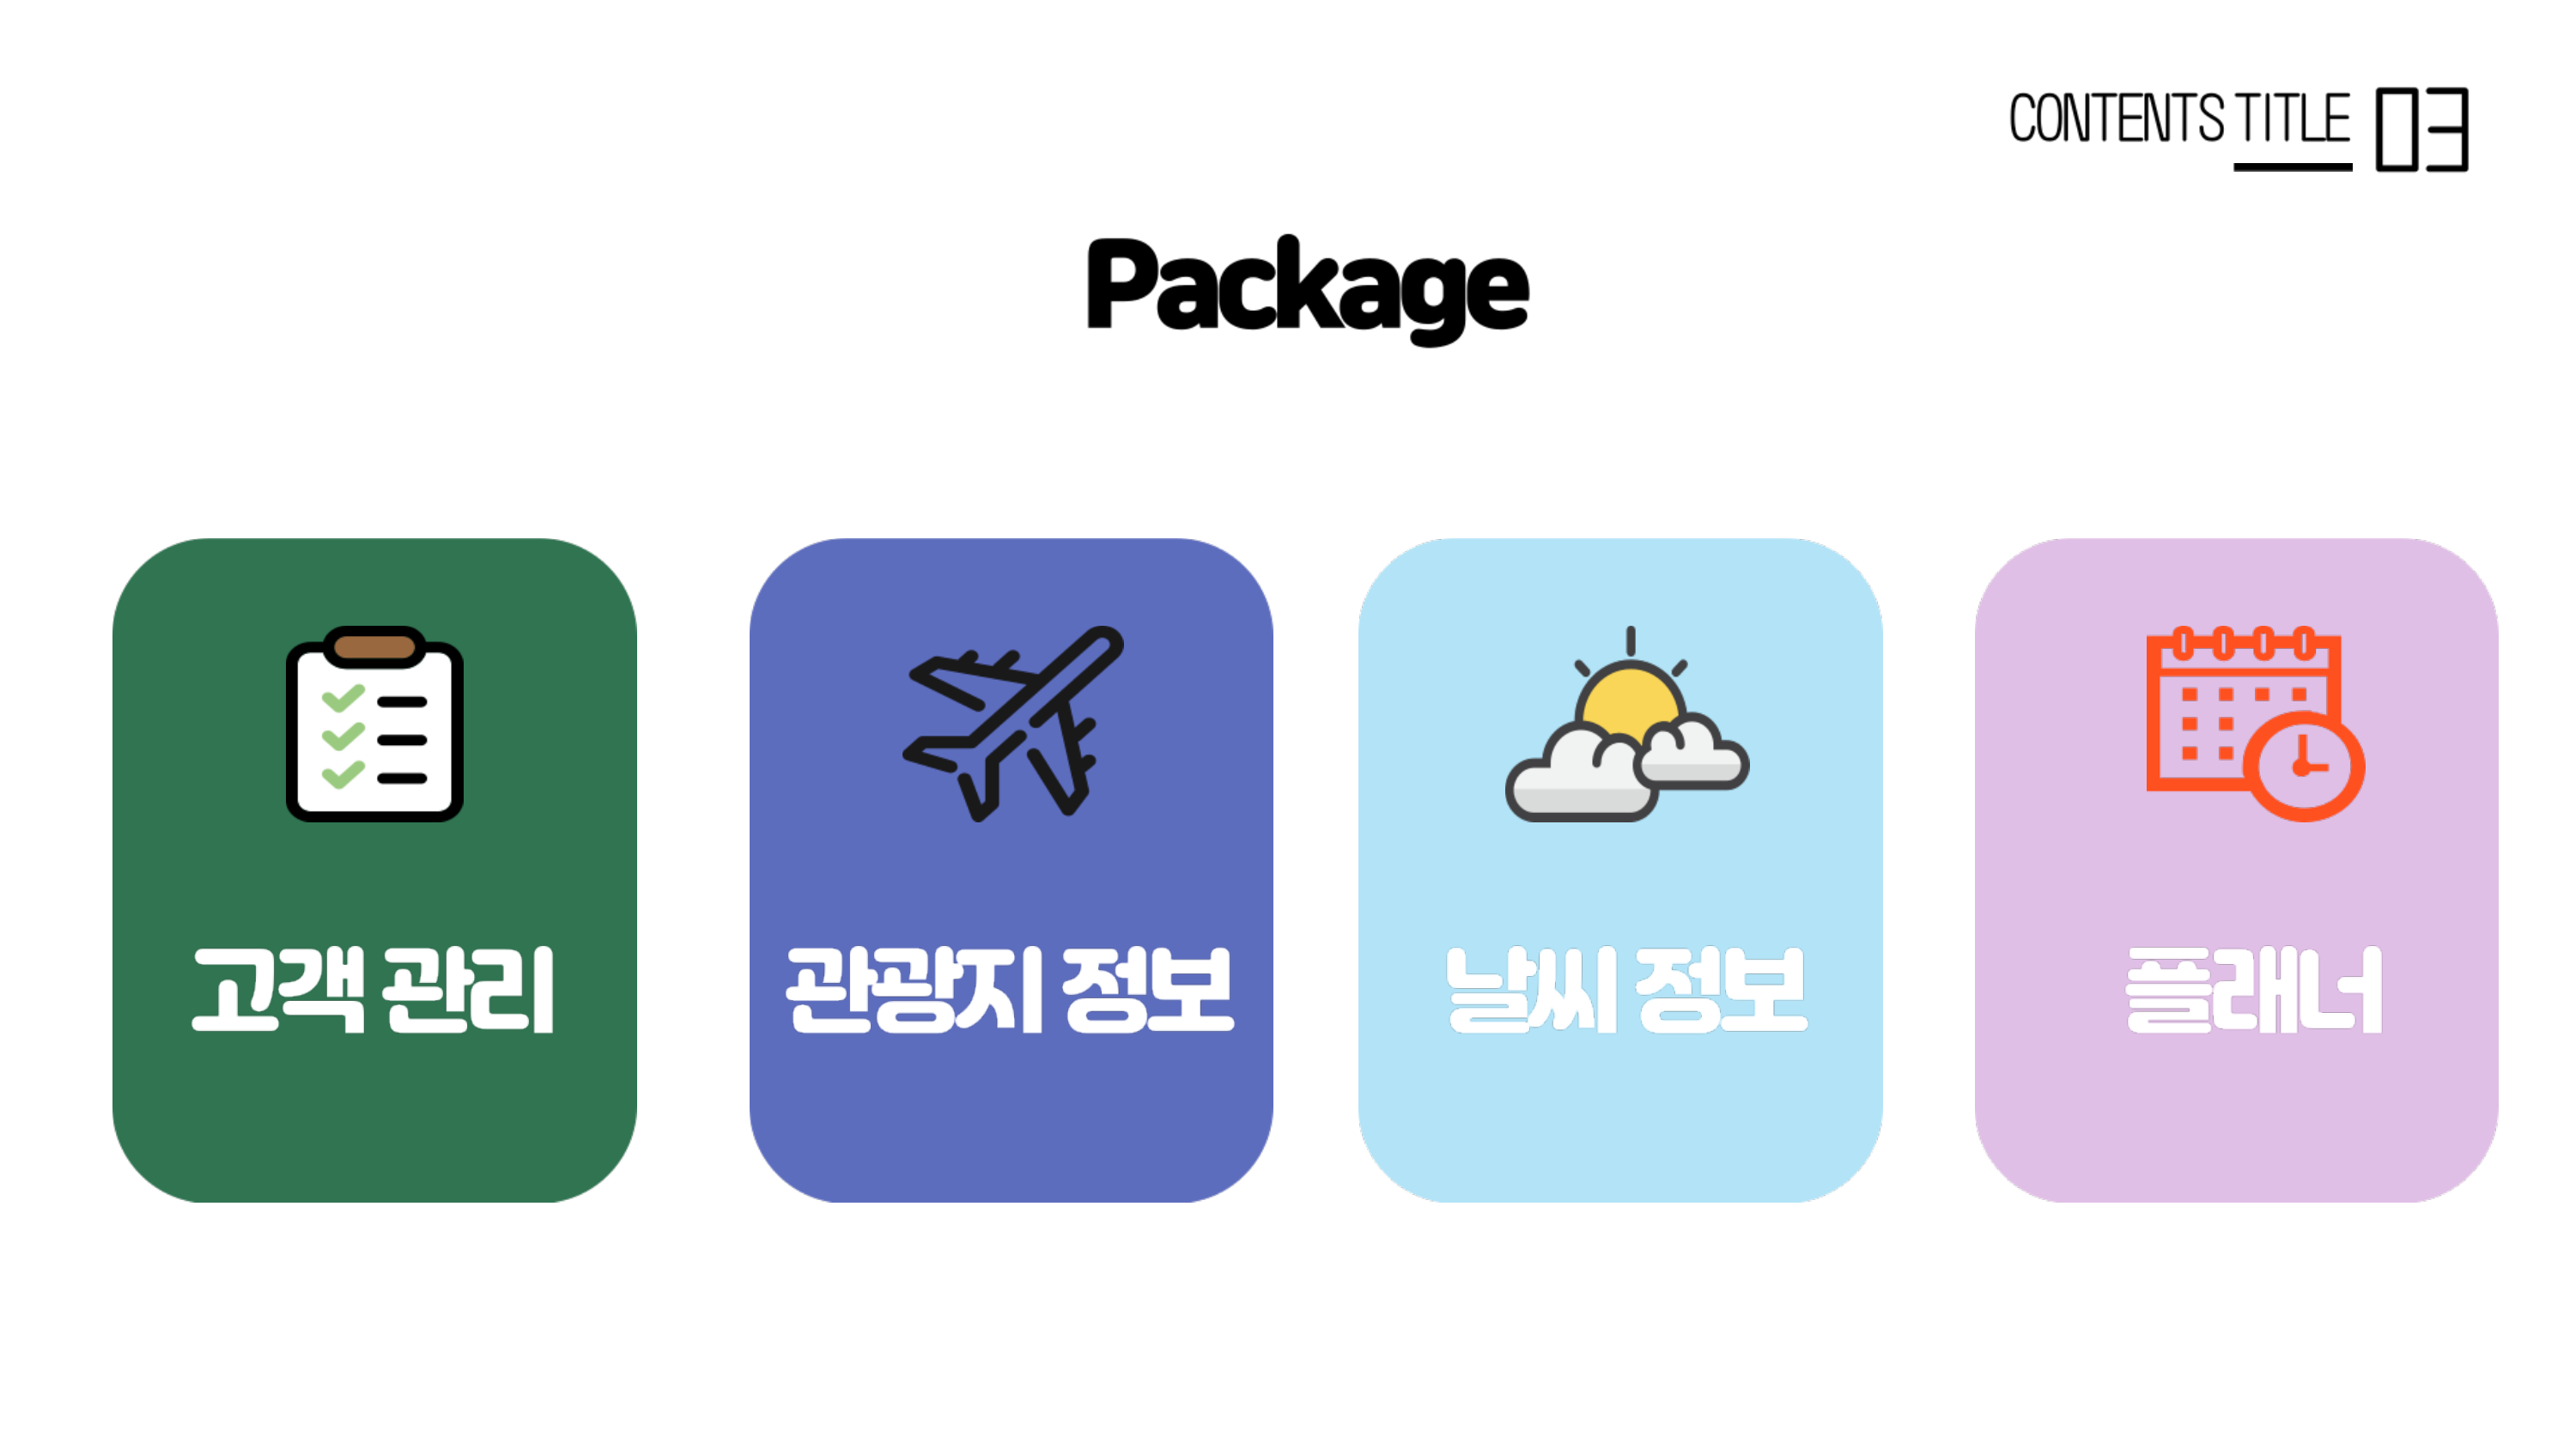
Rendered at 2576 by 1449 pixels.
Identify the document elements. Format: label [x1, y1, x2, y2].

text_box [2146, 626, 2366, 822]
text_box [749, 538, 1274, 1203]
text_box [286, 626, 464, 822]
picture [1382, 912, 1855, 1093]
text_box [1974, 538, 2500, 1203]
picture [1066, 191, 1585, 407]
text_box [1505, 626, 1750, 822]
text_box [2233, 163, 2353, 172]
text_box [112, 538, 637, 1203]
picture [2011, 912, 2431, 1093]
text_box [902, 626, 1125, 822]
picture [767, 912, 1282, 1093]
picture [130, 912, 602, 1093]
text_box [1358, 538, 1883, 1203]
picture [1931, 29, 2525, 257]
